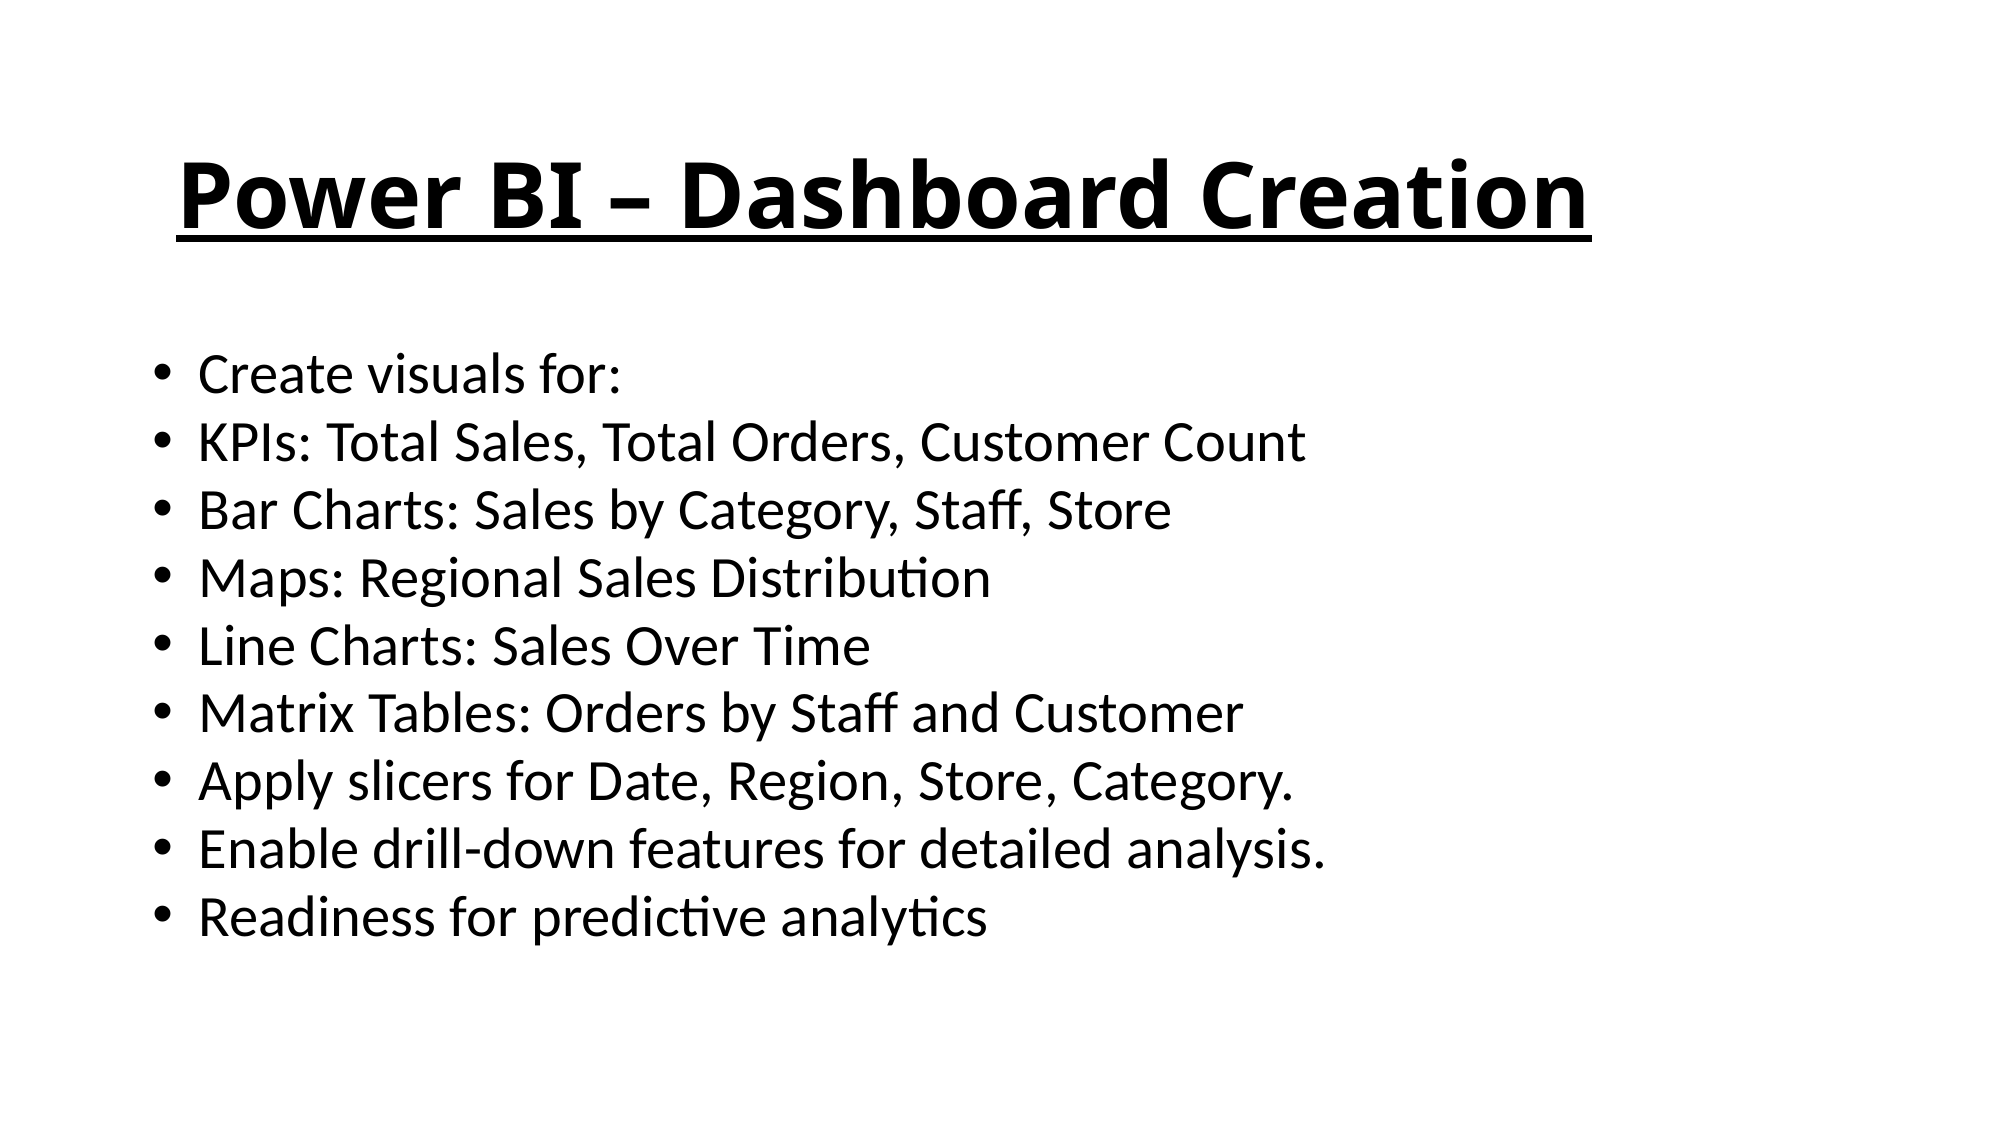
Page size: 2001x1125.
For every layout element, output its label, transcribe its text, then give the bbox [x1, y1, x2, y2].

list Create visuals for: KPIs: Total Sales, Total Orders, Customer Count Bar Charts: Sales by Category, Staff, Store Maps: Regional Sales Distribution Line Charts: Sales Over Time Matrix Tables: Orders by Staff and Customer Apply slicers for Date, Region, Store, Category. Enable drill-down features for detailed analysis. Readiness for predictive analytics [137, 299, 1863, 1014]
title Power BI – Dashboard Creation [137, 144, 1863, 299]
